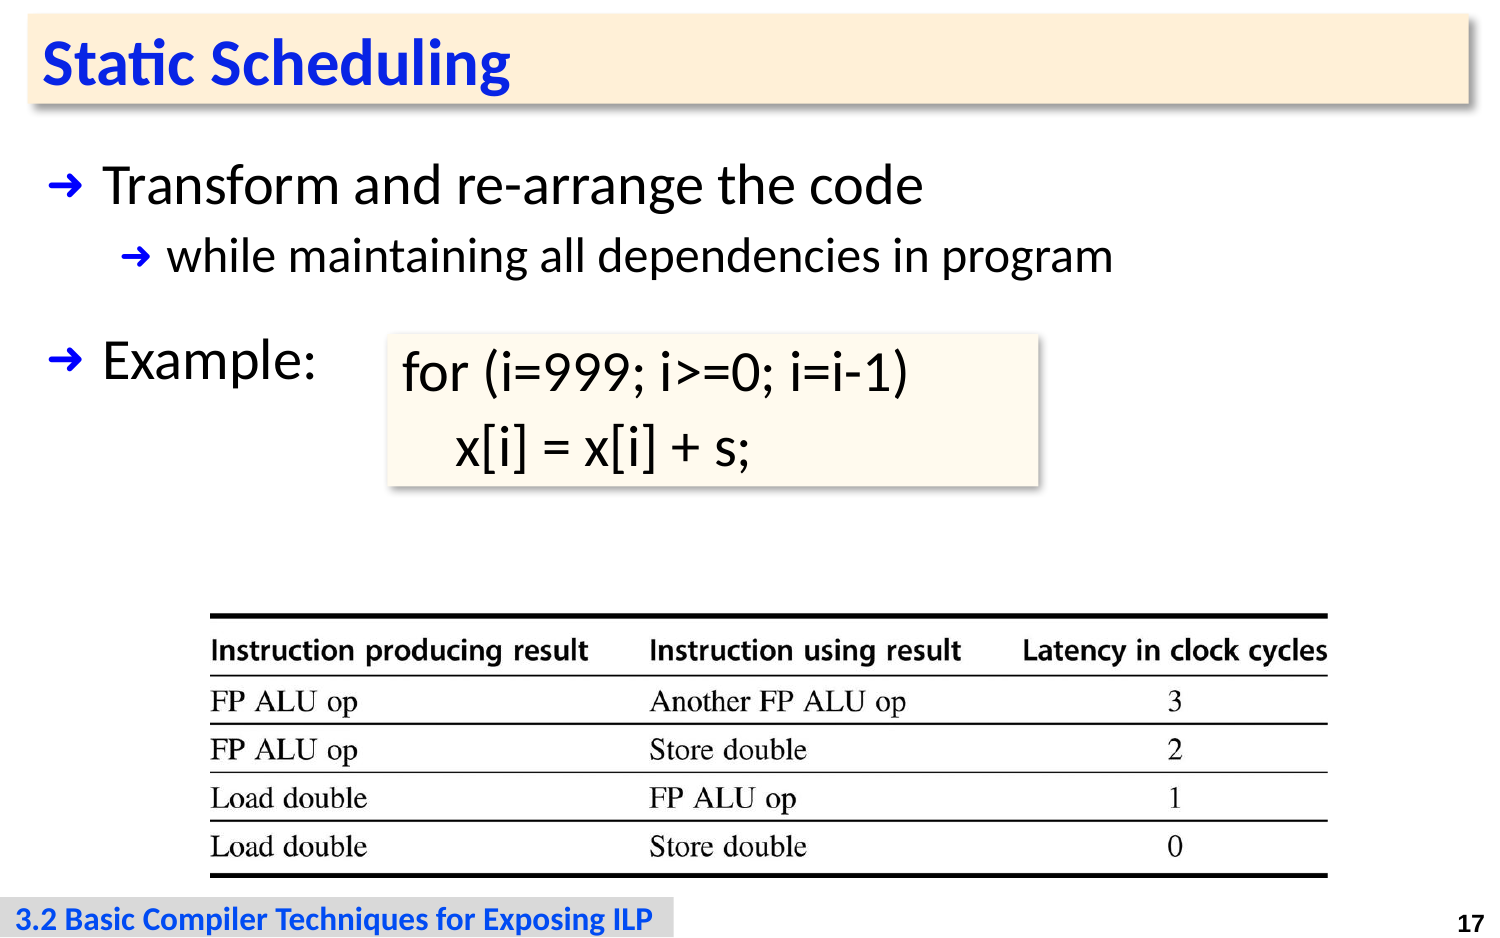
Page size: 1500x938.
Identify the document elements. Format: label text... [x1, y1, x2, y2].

list Transform and re-arrange the code while maintaining all dependencies in program Example: [29, 132, 1470, 413]
text_box for (i=999; i>=0; i=i-1) x[i] = x[i] + s; [387, 334, 1039, 487]
title Static Scheduling [27, 13, 1469, 104]
picture [210, 611, 1329, 878]
text_box 3.2 Basic Compiler Techniques for Exposing ILP [0, 897, 674, 938]
